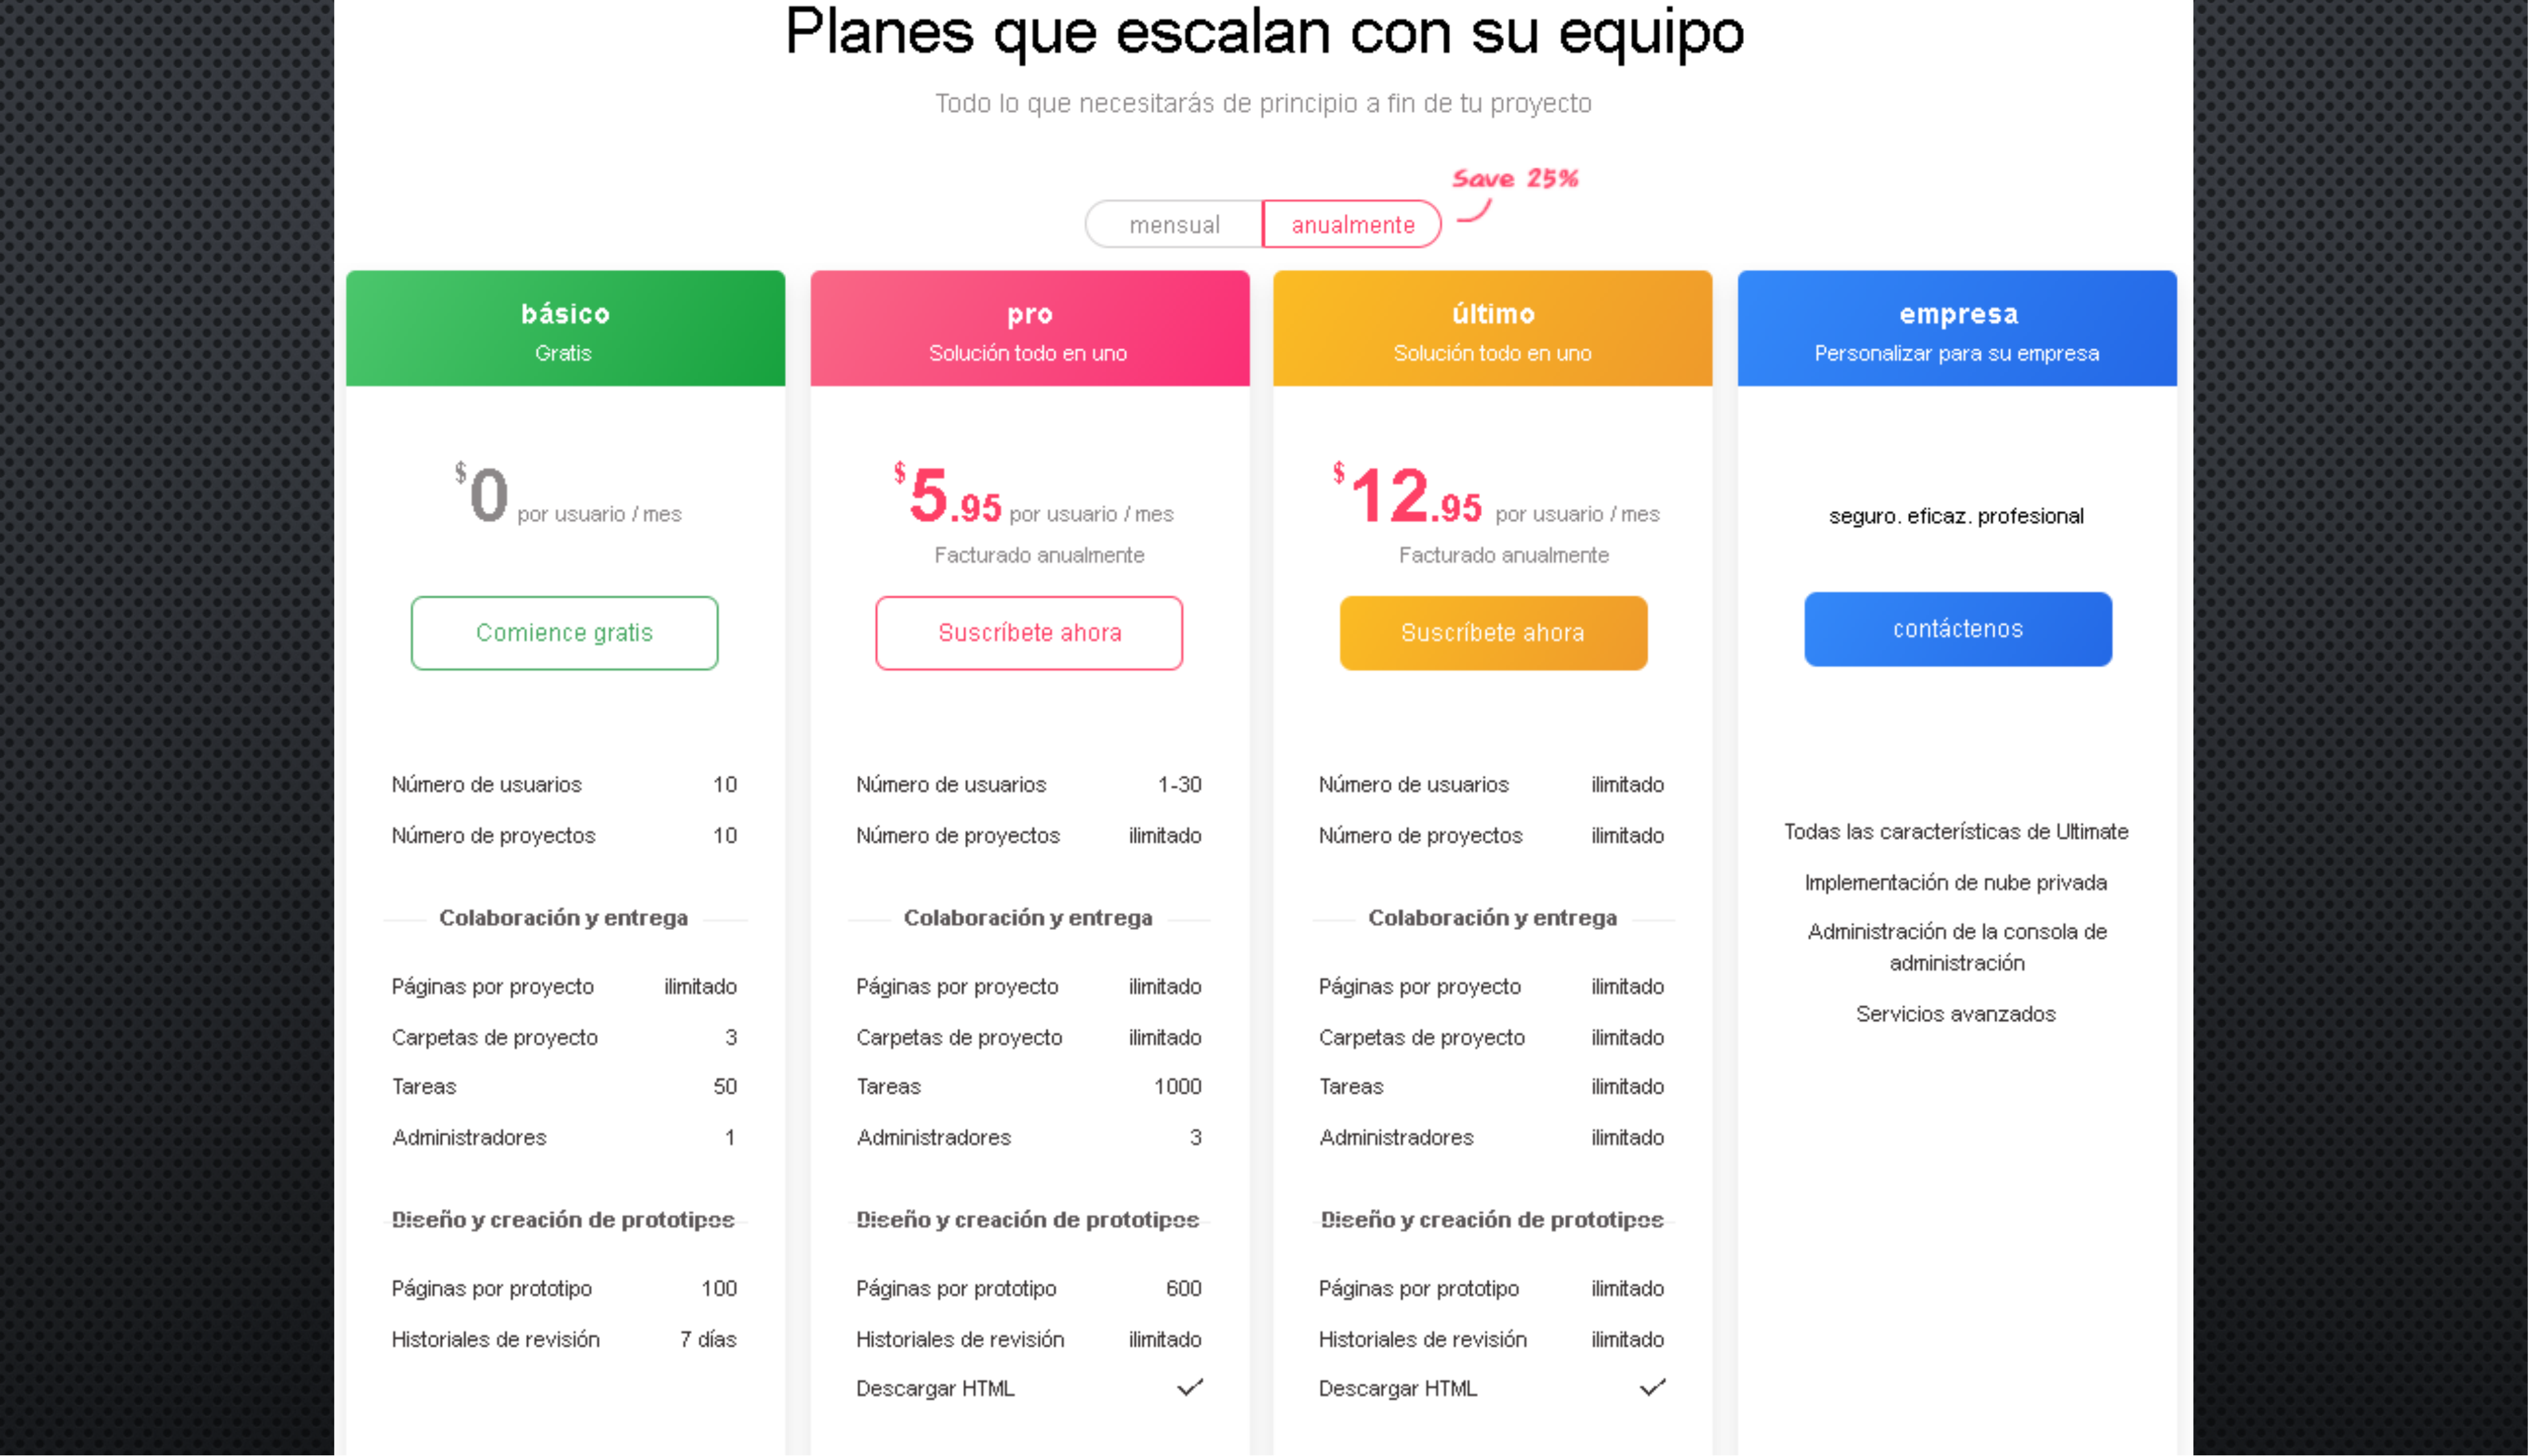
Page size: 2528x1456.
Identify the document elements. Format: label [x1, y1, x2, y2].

text_box [334, 0, 2194, 1455]
